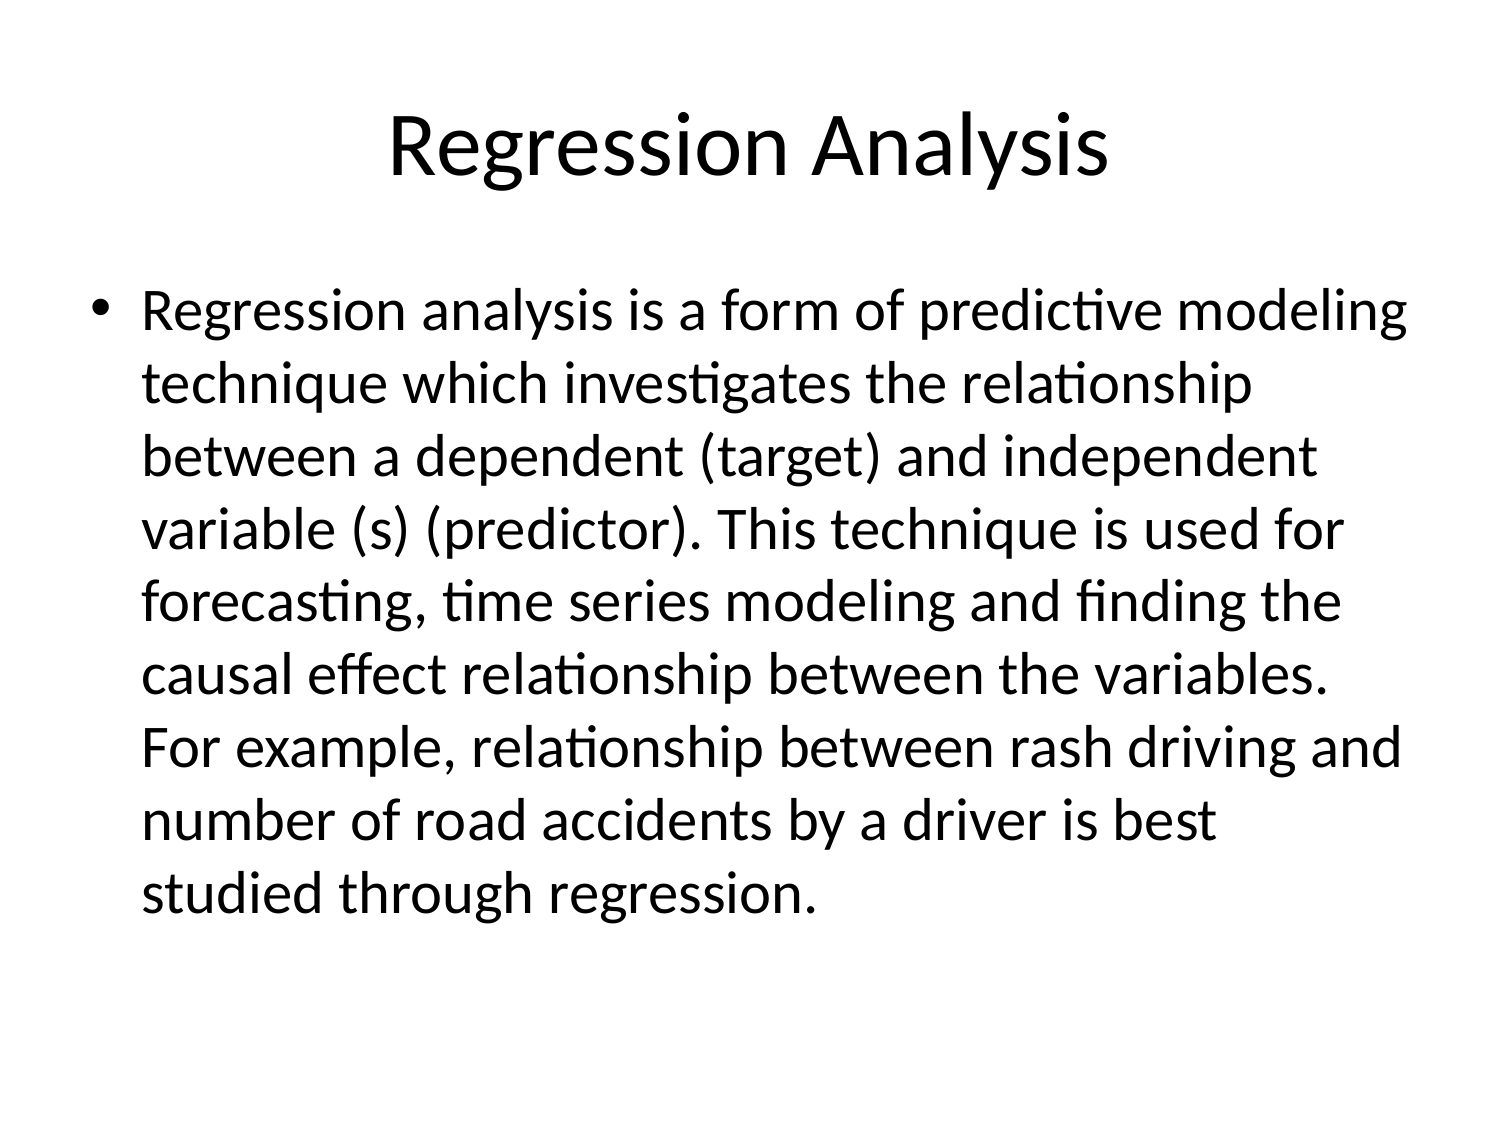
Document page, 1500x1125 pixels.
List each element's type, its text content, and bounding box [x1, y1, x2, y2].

title Regression Analysis [75, 45, 1425, 233]
list Regression analysis is a form of predictive modeling technique which investigates the relationship between a dependent (target) and independent variable (s) (predictor). This technique is used for forecasting, time series modeling and finding the causal effect relationship between the variables. For example, relationship between rash driving and number of road accidents by a driver is best studied through regression. [75, 262, 1425, 1005]
